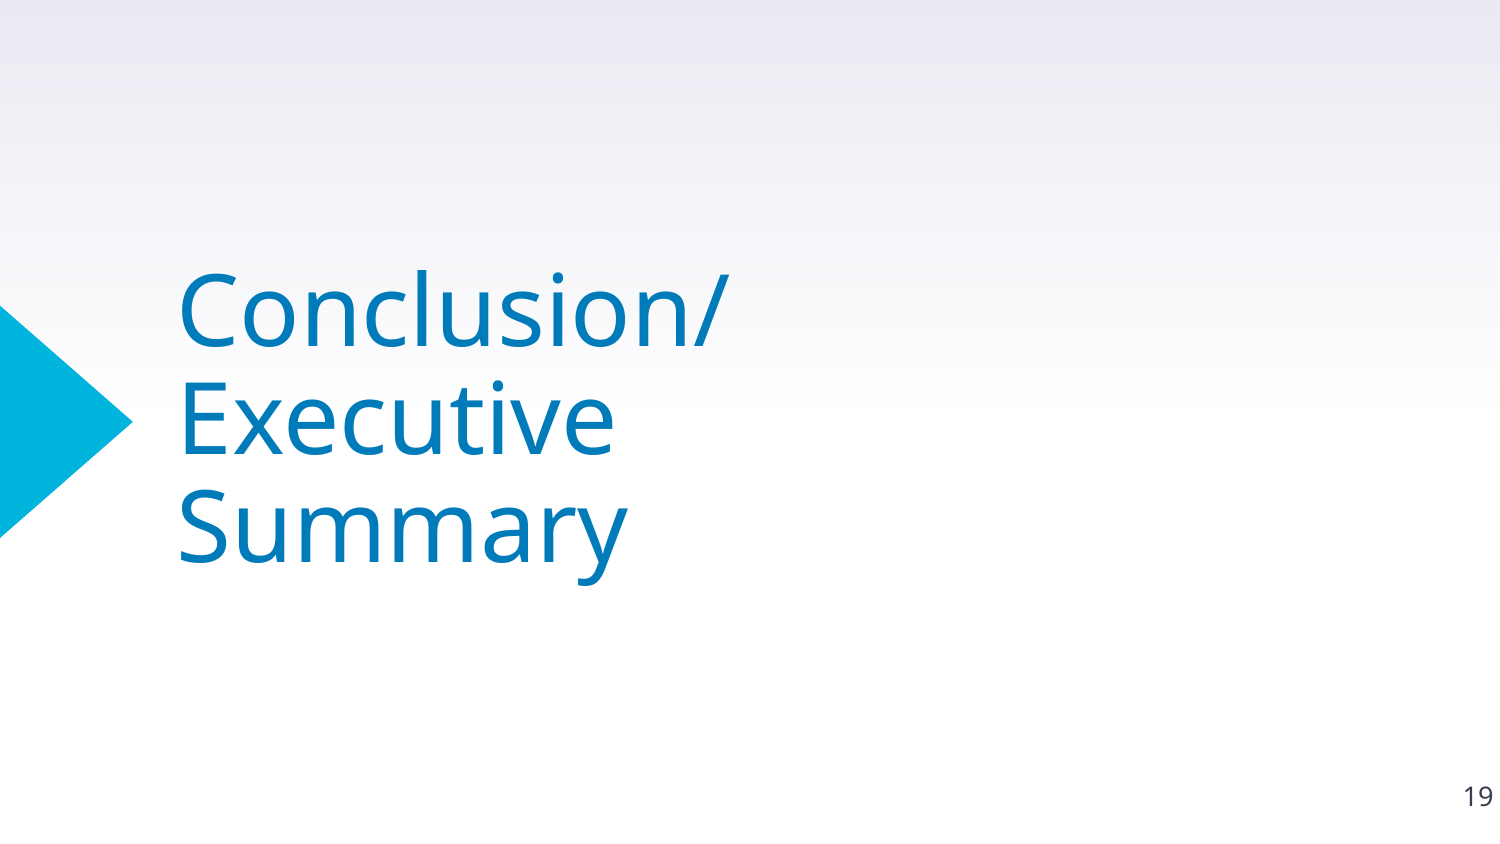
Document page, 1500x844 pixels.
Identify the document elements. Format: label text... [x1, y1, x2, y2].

title Conclusion/ Executive Summary [176, 305, 991, 538]
slide_number 19 [1403, 779, 1494, 844]
